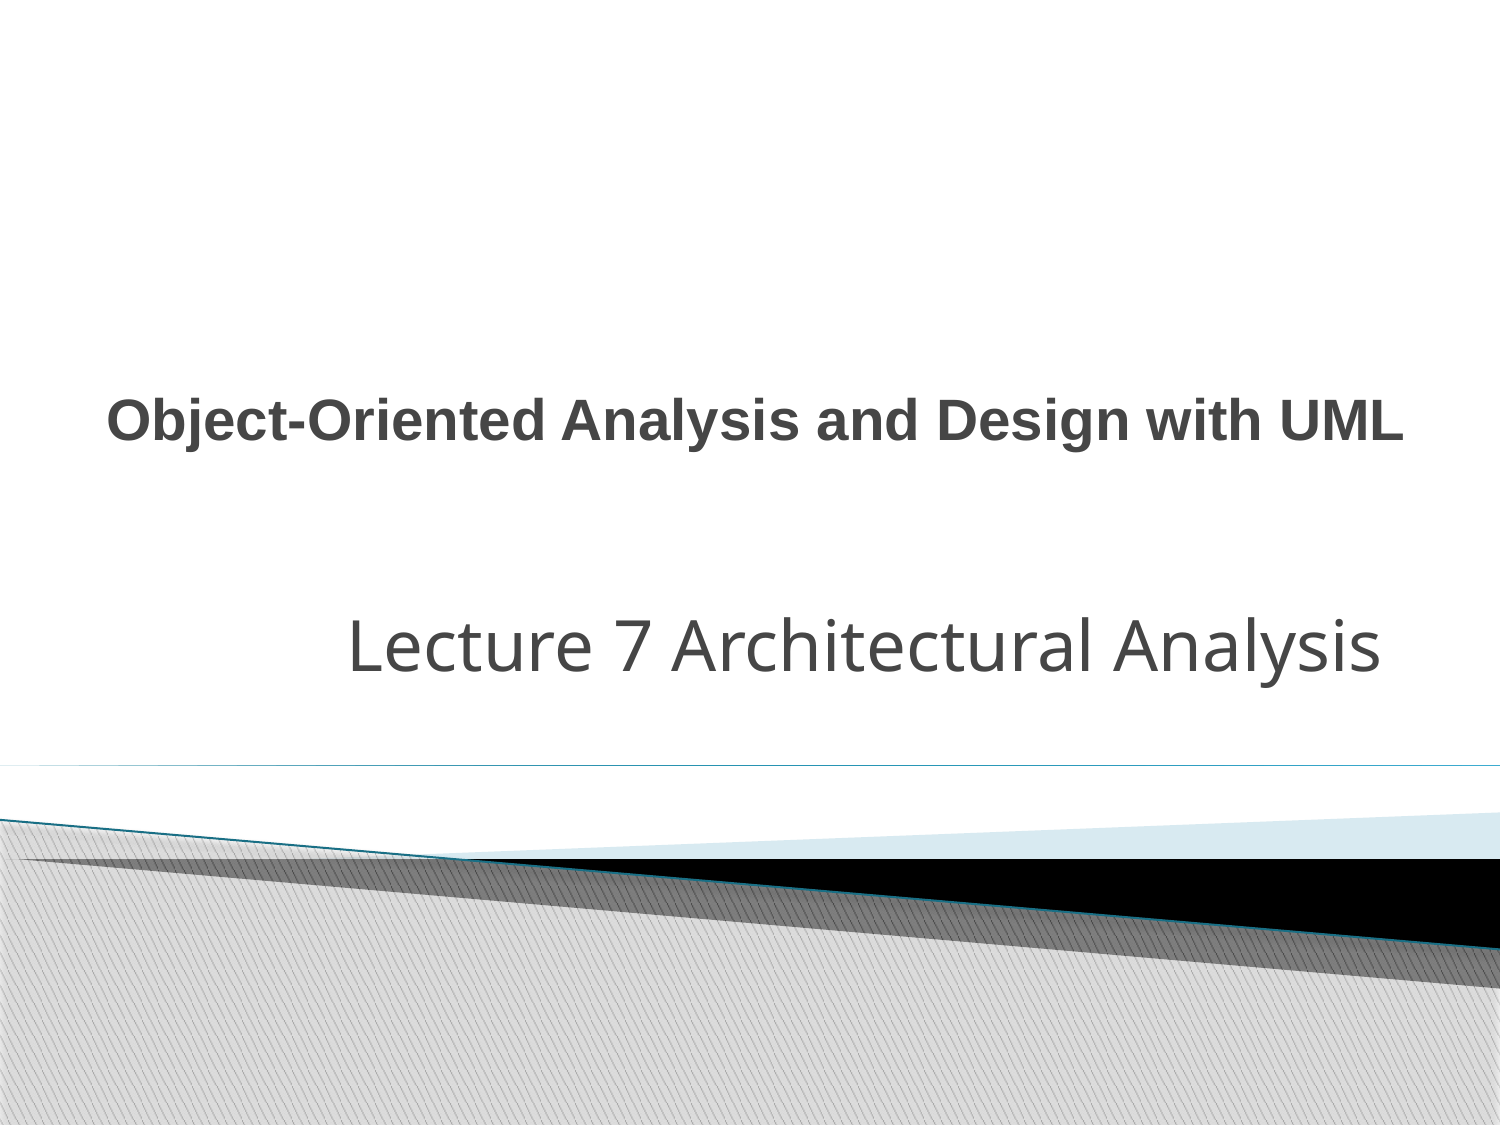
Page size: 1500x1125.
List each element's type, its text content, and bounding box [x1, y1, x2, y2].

title Object-Oriented Analysis and Design with UML [0, 373, 1422, 492]
subtitle Lecture 7 Architectural Analysis [159, 609, 1402, 764]
picture [5, 859, 1500, 989]
